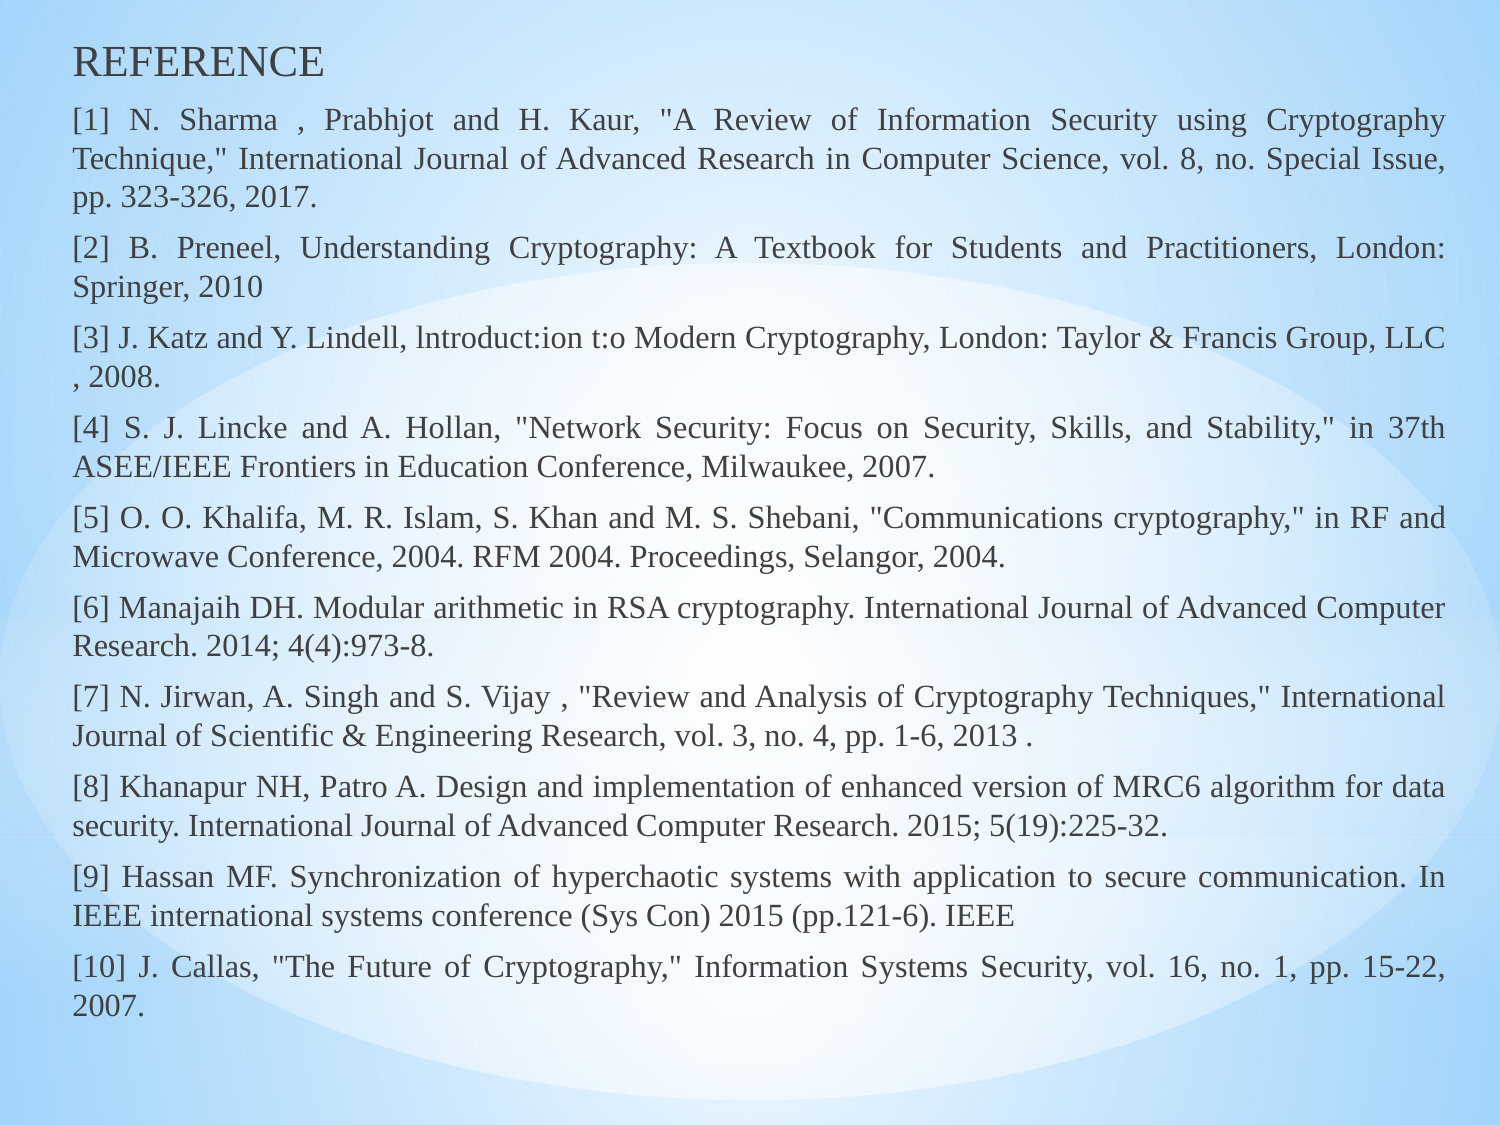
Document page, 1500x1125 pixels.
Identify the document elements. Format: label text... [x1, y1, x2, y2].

list REFERENCE [1] N. Sharma , Prabhjot and H. Kaur, "A Review of Information Security using Cryptography Technique," International Journal of Advanced Research in Computer Science, vol. 8, no. Special Issue, pp. 323-326, 2017. [2] B. Preneel, Understanding Cryptography: A Textbook for Students and Practitioners, London: Springer, 2010 [3] J. Katz and Y. Lindell, lntroduct:ion t:o Modern Cryptography, London: Taylor & Francis Group, LLC , 2008. [4] S. J. Lincke and A. Hollan, "Network Security: Focus on Security, Skills, and Stability," in 37th ASEE/IEEE Frontiers in Education Conference, Milwaukee, 2007. [5] O. O. Khalifa, M. R. Islam, S. Khan and M. S. Shebani, "Communications cryptography," in RF and Microwave Conference, 2004. RFM 2004. Proceedings, Selangor, 2004. [6] Manajaih DH. Modular arithmetic in RSA cryptography. International Journal of Advanced Computer Research. 2014; 4(4):973-8. [7] N. Jirwan, A. Singh and S. Vijay , "Review and Analysis of Cryptography Techniques," International Journal of Scientific & Engineering Research, vol. 3, no. 4, pp. 1-6, 2013 . [8] Khanapur NH, Patro A. Design and implementation of enhanced version of MRC6 algorithm for data security. International Journal of Advanced Computer Research. 2015; 5(19):225-32. [9] Hassan MF. Synchronization of hyperchaotic systems with application to secure communication. In IEEE international systems conference (Sys Con) 2015 (pp.121-6). IEEE [10] J. Callas, "The Future of Cryptography," Information Systems Security, vol. 16, no. 1, pp. 15-22, 2007. [50, 24, 1463, 1038]
